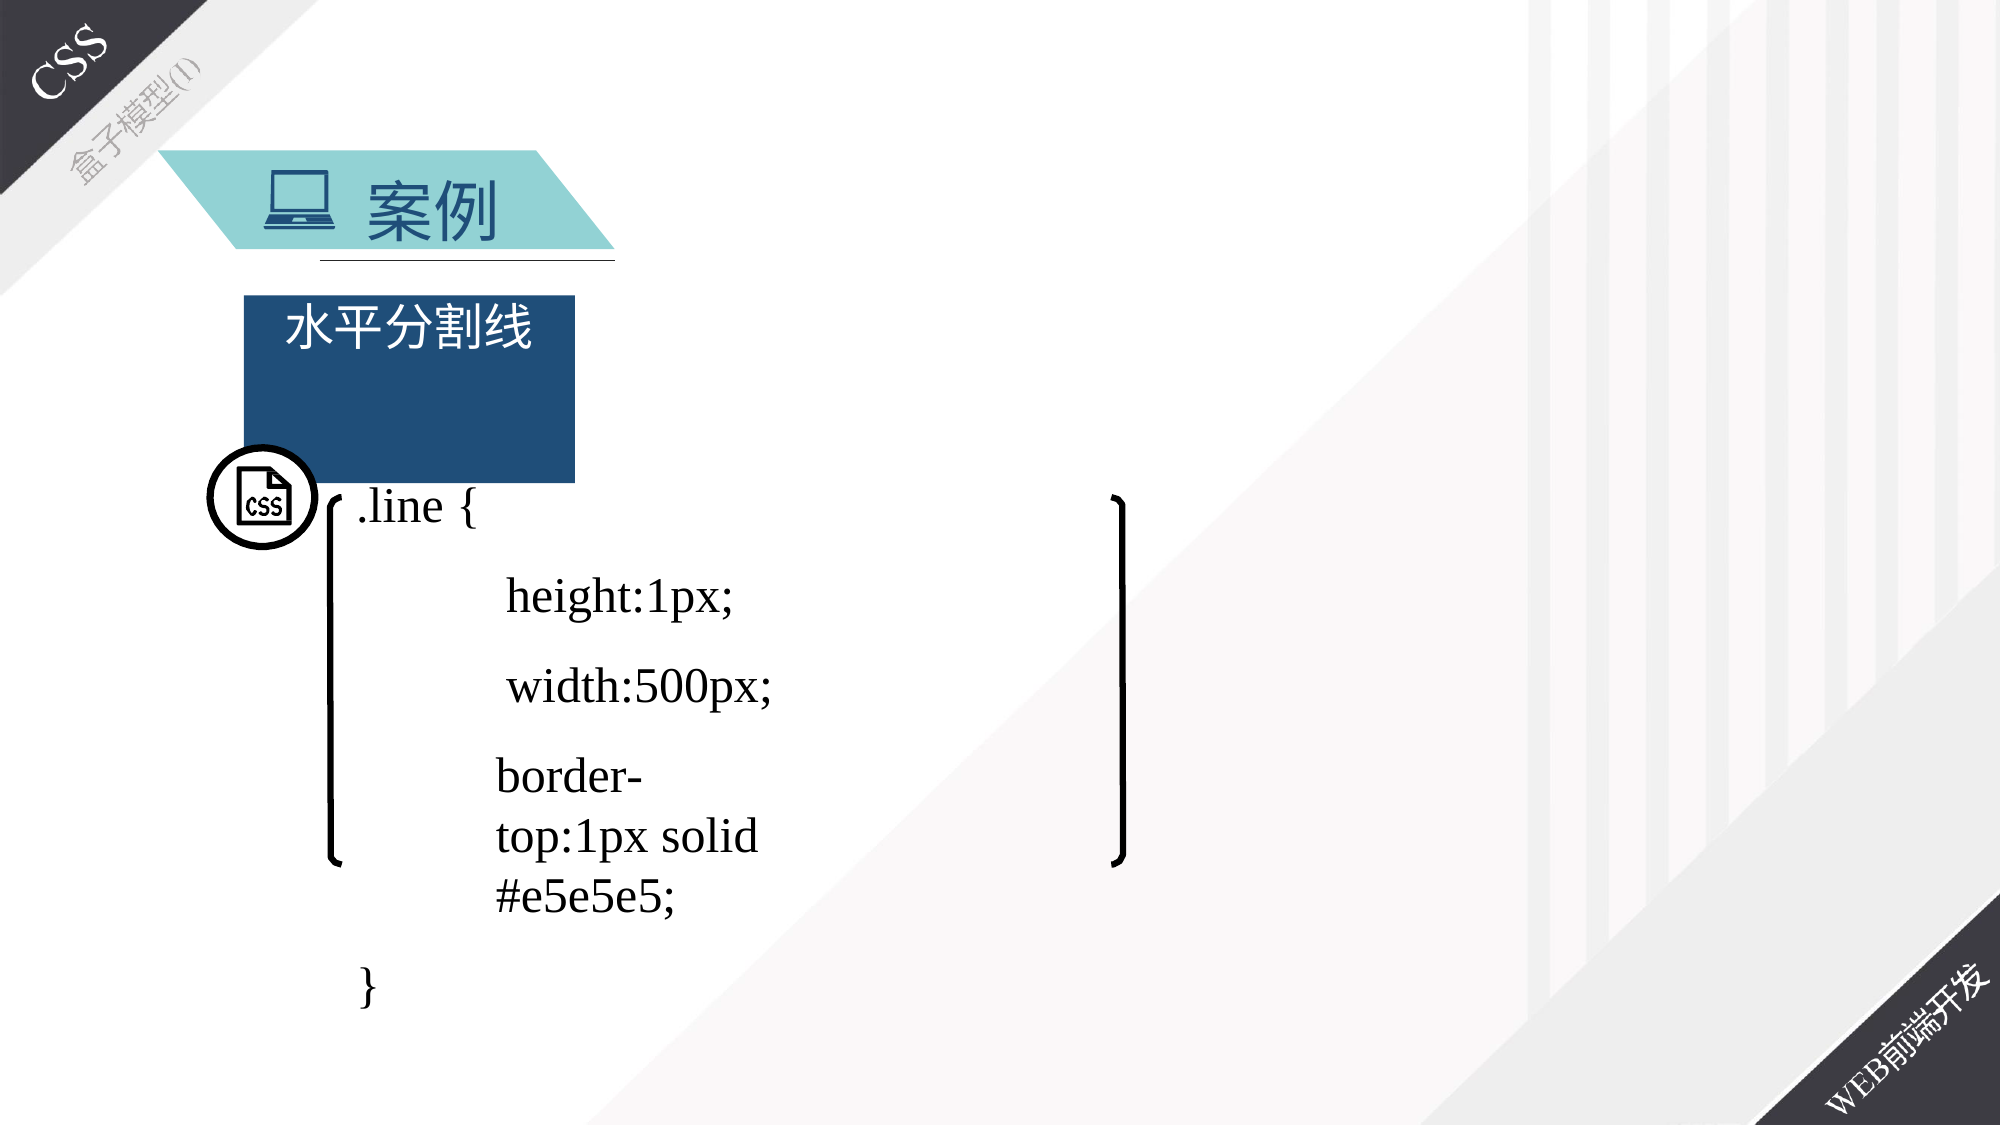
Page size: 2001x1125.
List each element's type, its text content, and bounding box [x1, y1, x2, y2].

text_box [270, 170, 329, 213]
text_box 案例 [364, 170, 503, 250]
text_box [210, 447, 315, 547]
text_box [263, 226, 336, 230]
text_box [157, 150, 615, 250]
text_box .line { height:1px; width:500px; border-top:1px solid #e5e5e5; } [353, 472, 1100, 1013]
text_box [236, 466, 292, 526]
picture [0, 0, 2000, 1125]
text_box [329, 497, 342, 865]
text_box [1111, 497, 1124, 865]
title 水平分割线 [243, 295, 575, 484]
text_box [264, 214, 334, 224]
